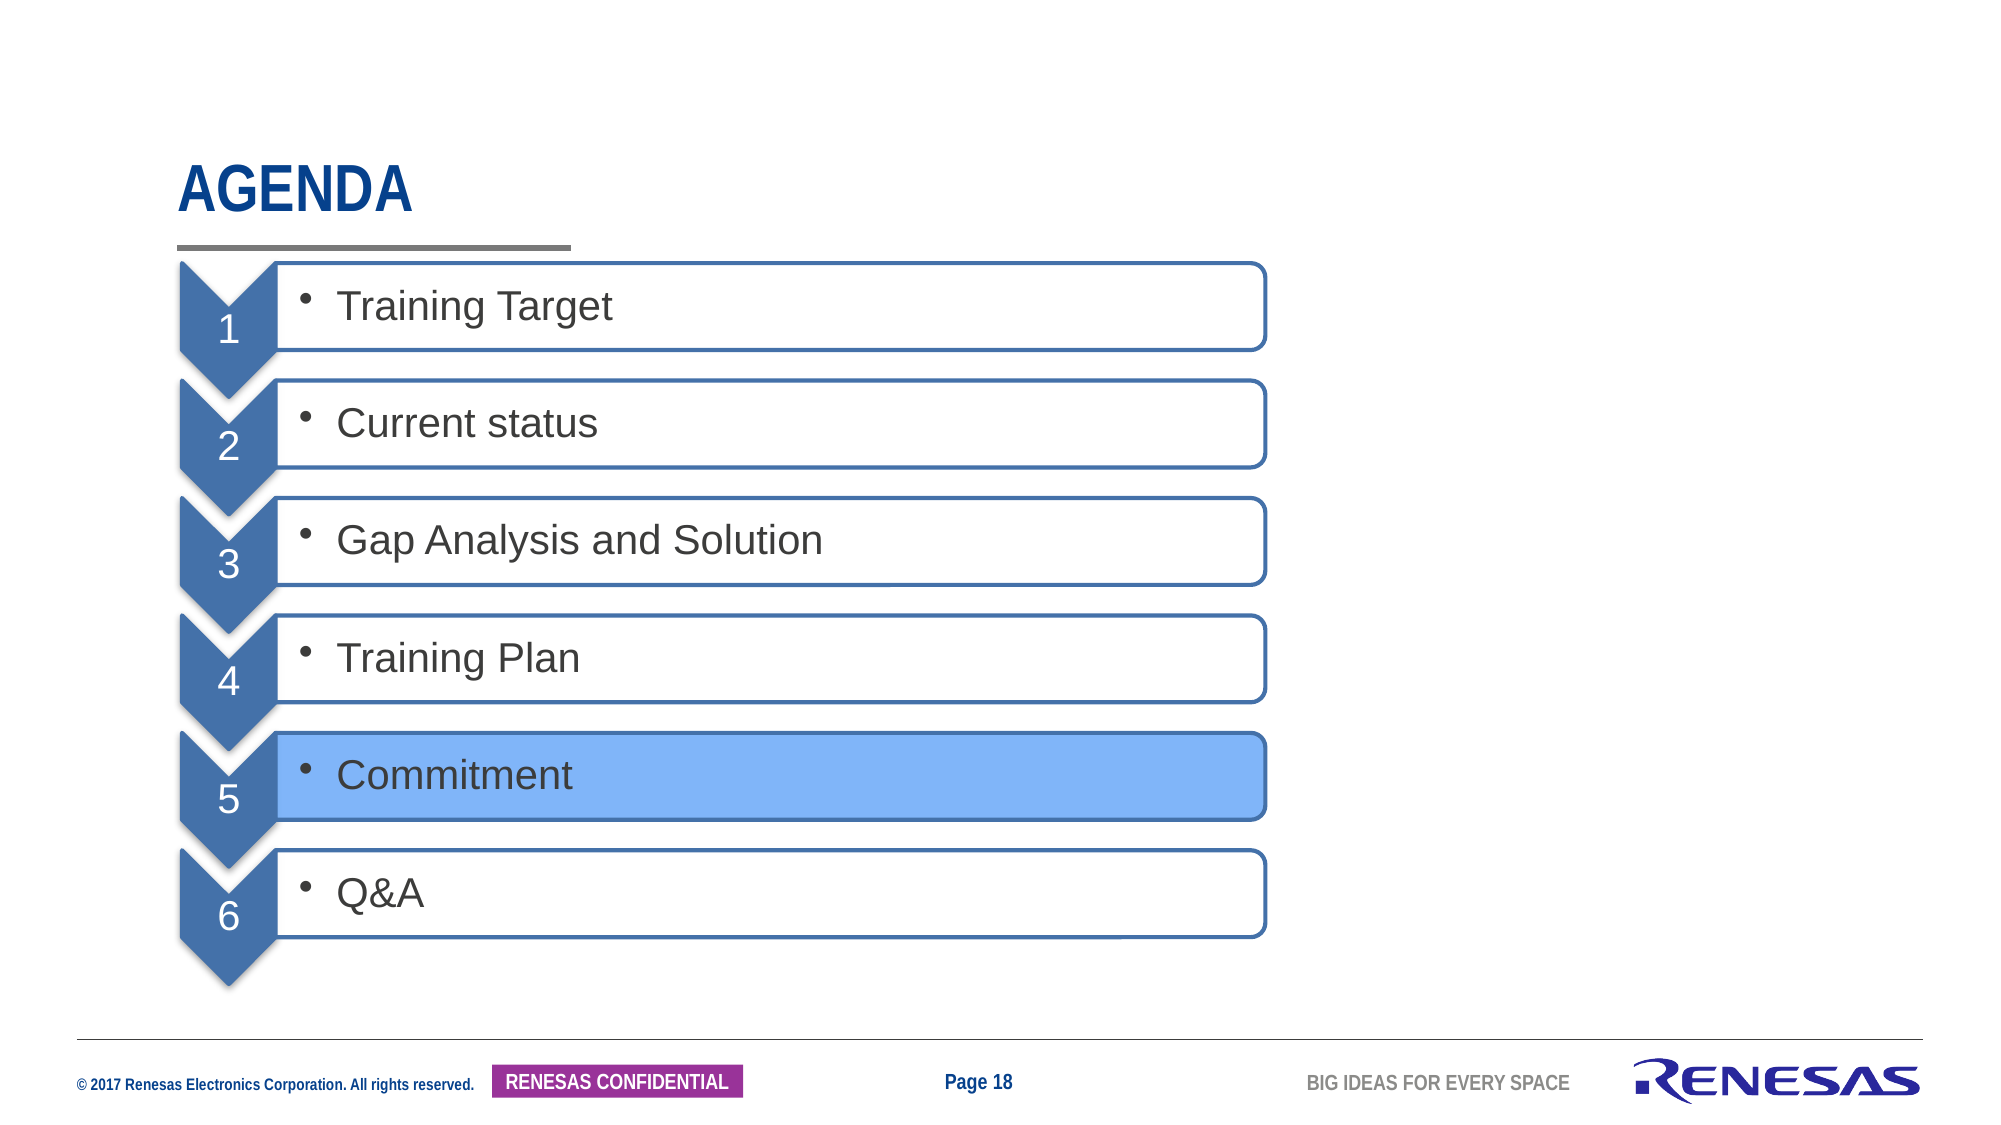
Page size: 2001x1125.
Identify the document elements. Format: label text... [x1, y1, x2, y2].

slide_number Page 18 [944, 1067, 1056, 1095]
picture [1631, 1056, 1923, 1106]
title Agenda [177, 151, 1575, 227]
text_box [181, 262, 1266, 985]
